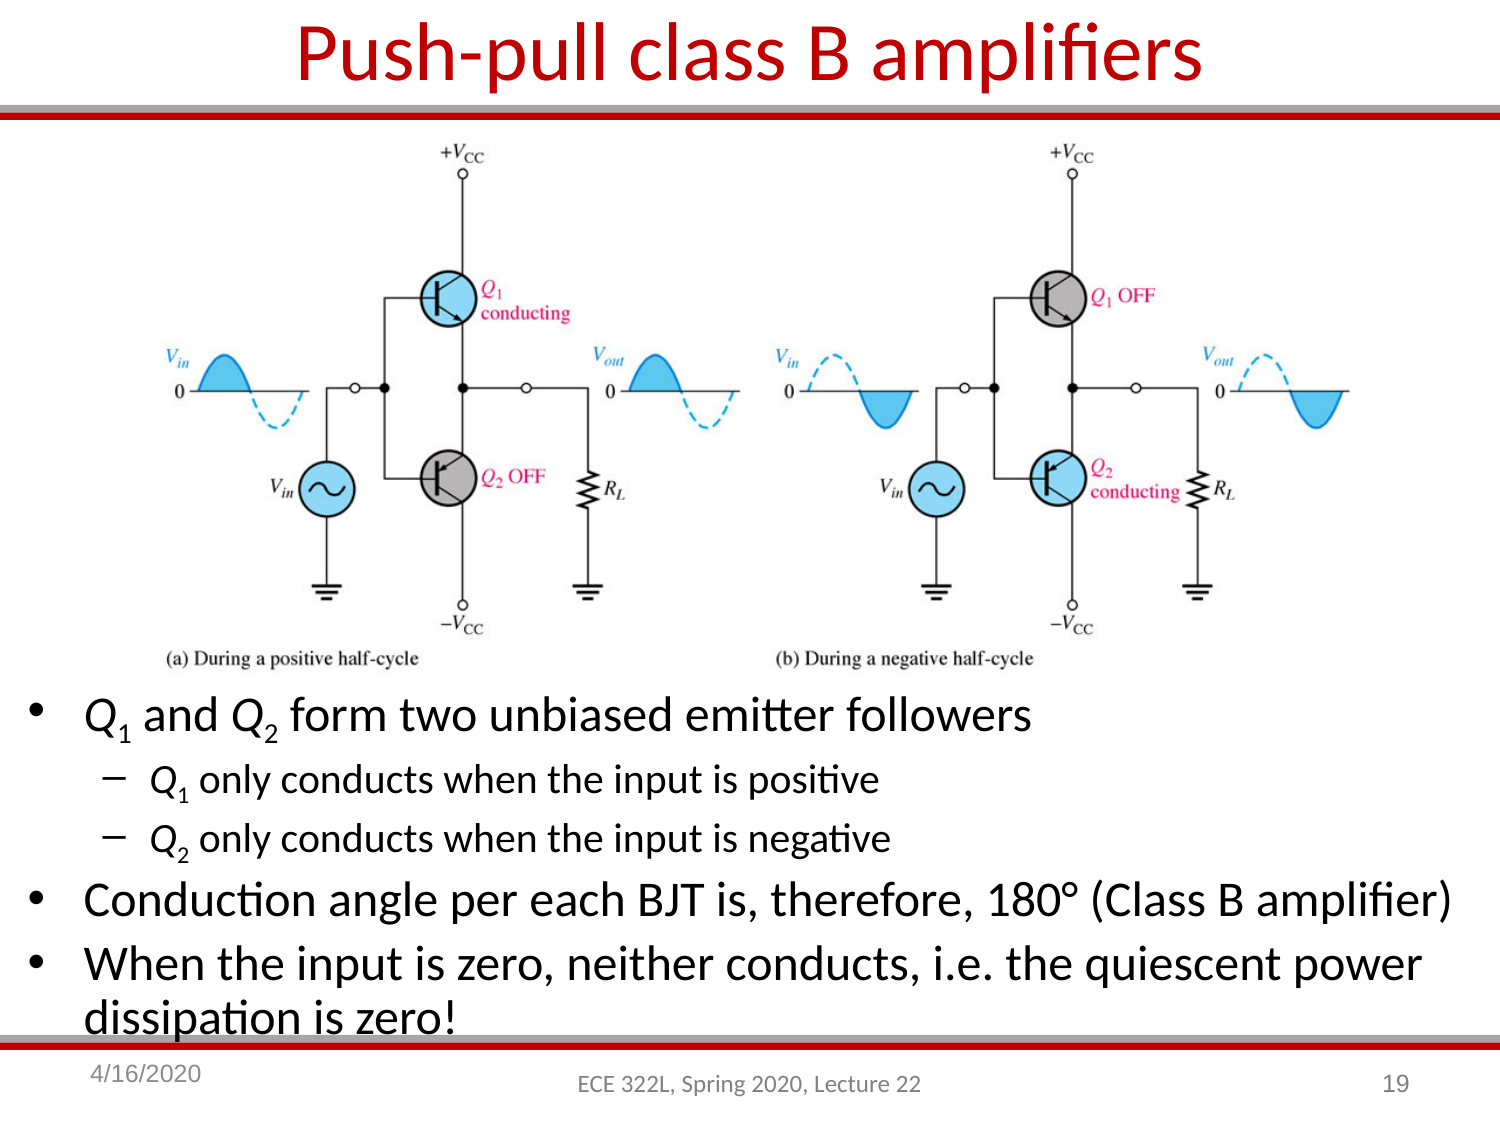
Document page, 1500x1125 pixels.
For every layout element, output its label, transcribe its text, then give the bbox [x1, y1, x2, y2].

title Push-pull class B amplifiers [0, 45, 1500, 150]
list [124, 133, 1388, 676]
slide_number 19 [1074, 1052, 1425, 1113]
text_box Q1 and Q2 form two unbiased emitter followers Q1 only conducts when the input is positive Q2 only conducts when the input is negative Conduction angle per each BJT is, therefore, 180° (Class B amplifier) When the input is zero, neither conducts, i.e. the quiescent power dissipation is zero! [12, 674, 1500, 1113]
